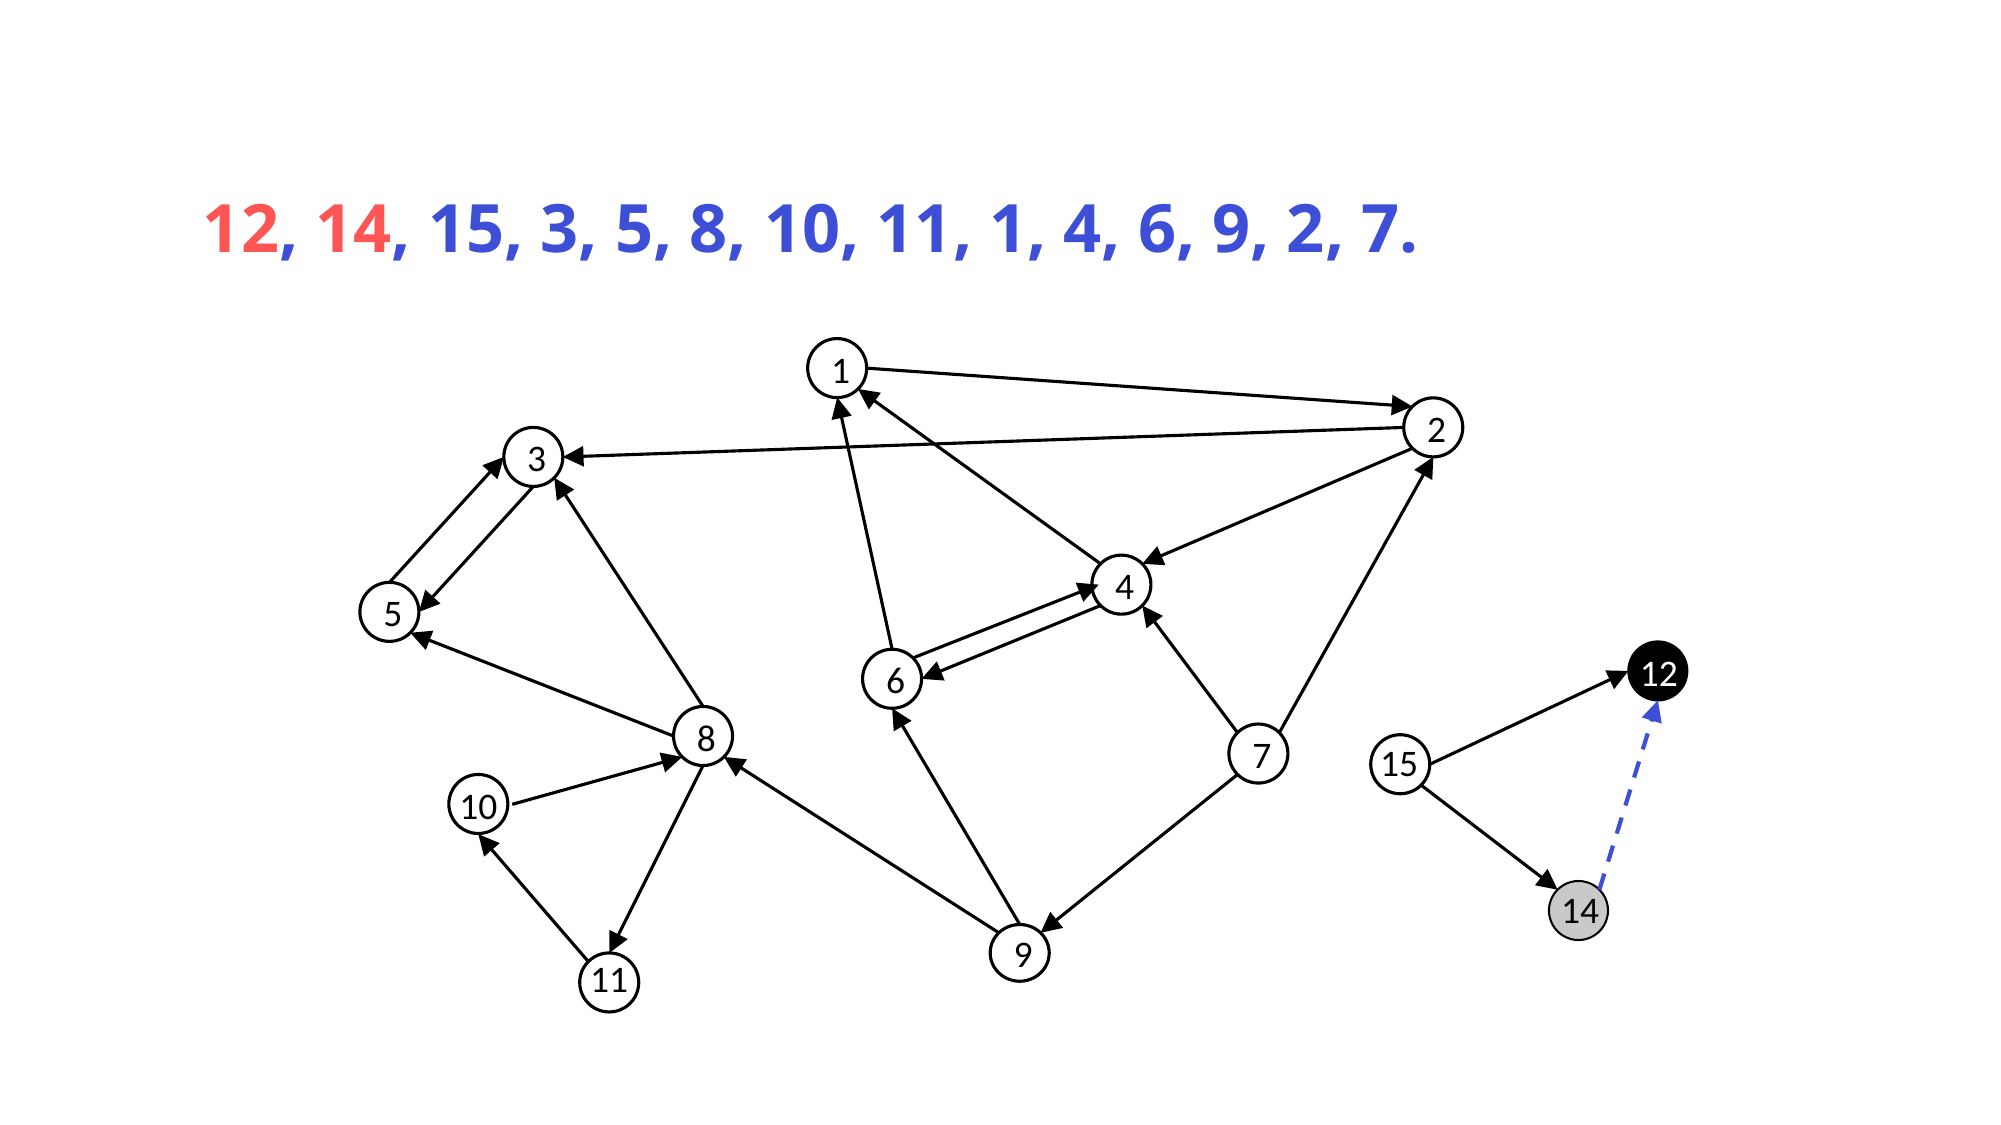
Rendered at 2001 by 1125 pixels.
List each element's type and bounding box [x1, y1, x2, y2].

text_box [358, 337, 1693, 1014]
text_box [187, 187, 1816, 307]
